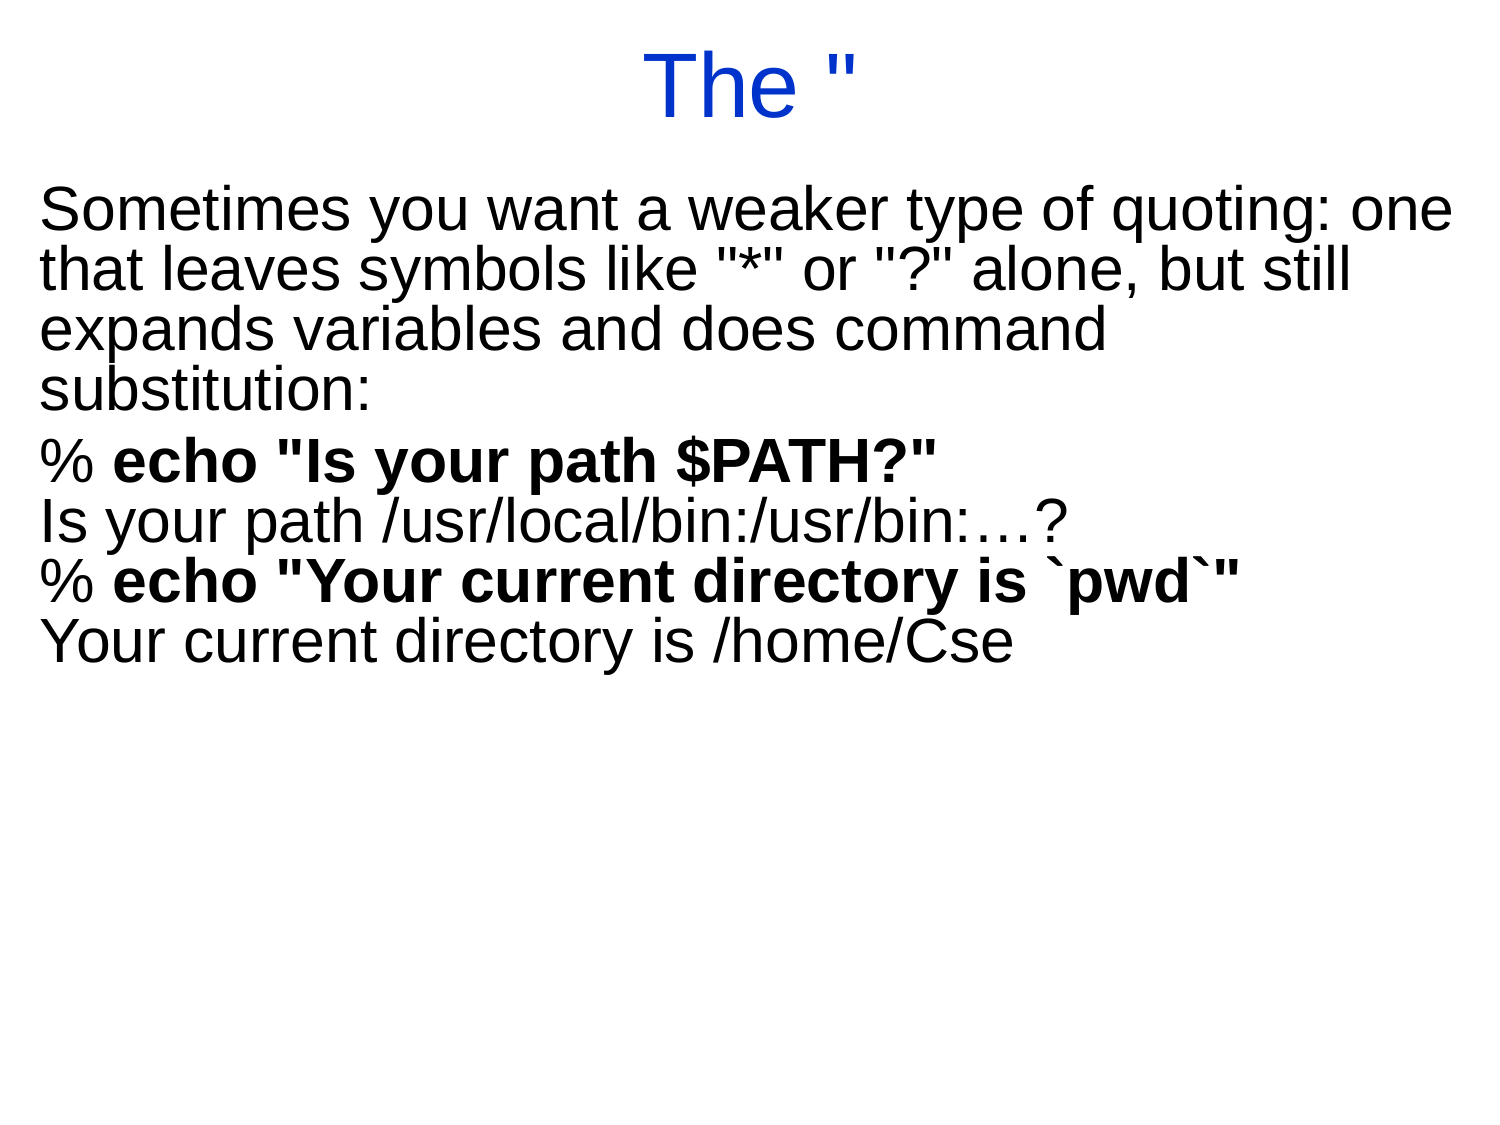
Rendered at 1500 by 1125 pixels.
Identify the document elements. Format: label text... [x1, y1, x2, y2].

title The " [74, 0, 1426, 163]
list Sometimes you want a weaker type of quoting: one that leaves symbols like "*" or "?" alone, but still expands variables and does command substitution: % echo "Is your path $PATH?" Is your path /usr/local/bin:/usr/bin:…? % echo "Your current directory is `pwd`" Your current directory is /home/Cse Once you learn the difference between single quotes and double quotes, you will have mastered a very useful skill. It's not hard: The single quotes are stronger than double quotes. And the backslash is the strongest of all. [24, 174, 1476, 1088]
